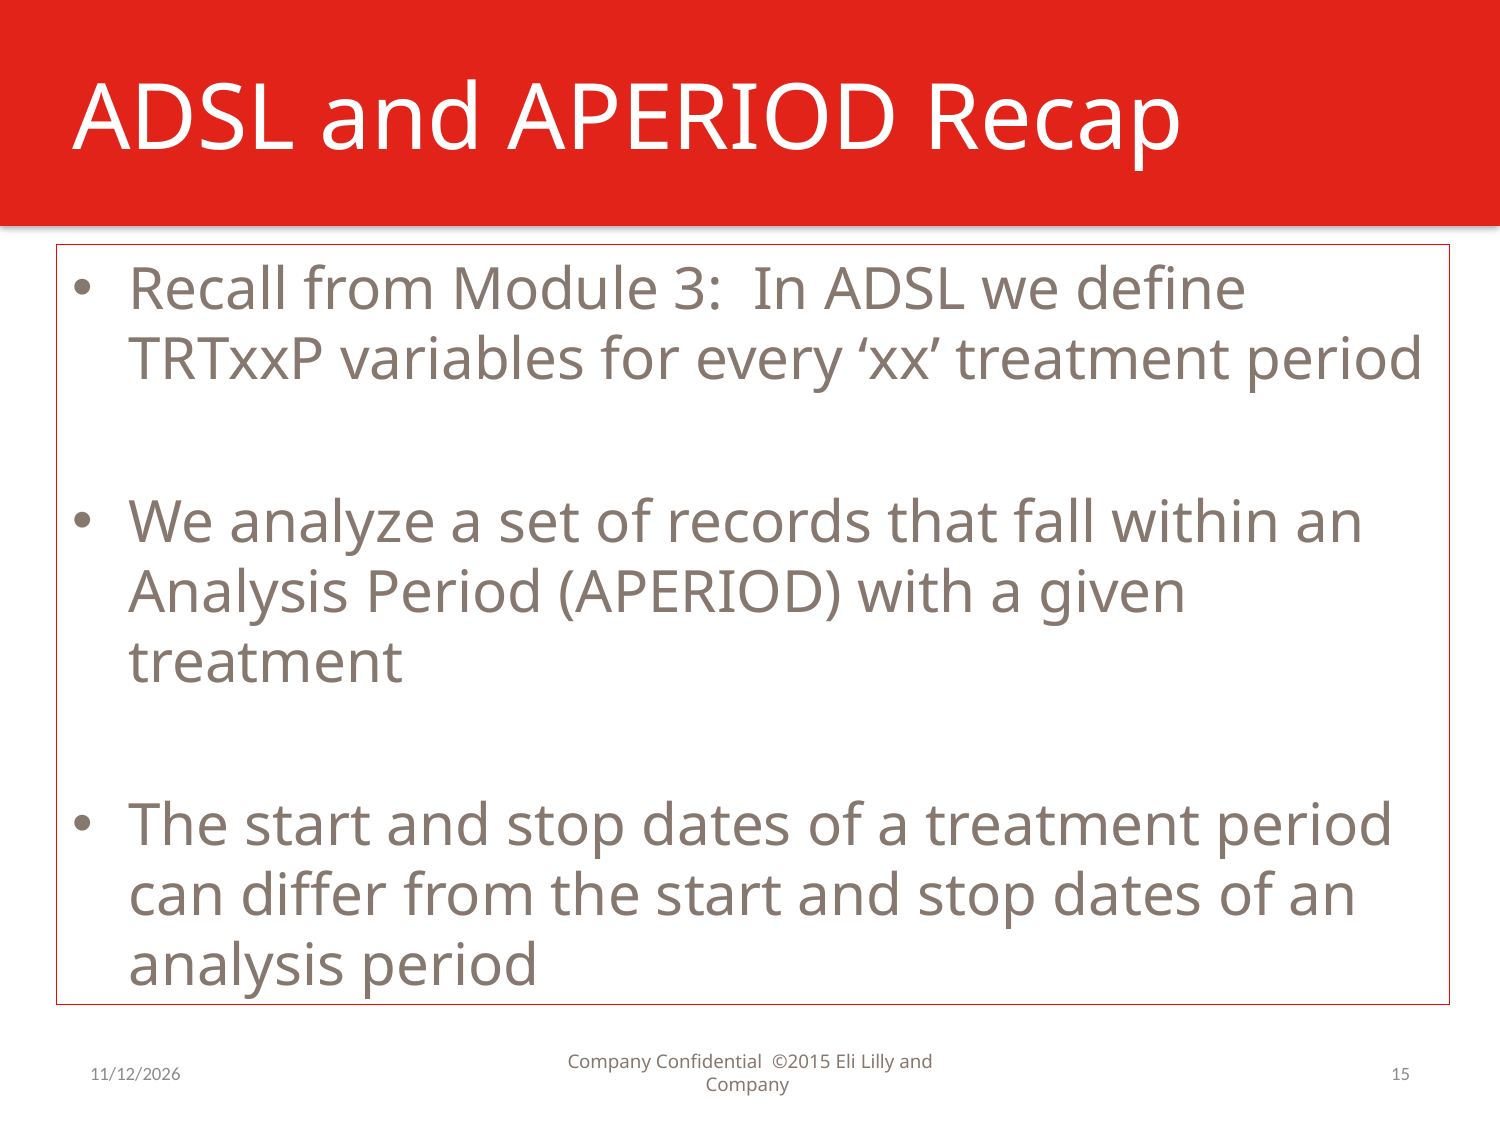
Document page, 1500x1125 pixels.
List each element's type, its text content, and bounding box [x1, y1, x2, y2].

list Recall from Module 3: In ADSL we define TRTxxP variables for every ‘xx’ treatment period We analyze a set of records that fall within an Analysis Period (APERIOD) with a given treatment The start and stop dates of a treatment period can differ from the start and stop dates of an analysis period [56, 244, 1450, 1005]
footer Company Confidential ©2015 Eli Lilly and Company [512, 1042, 988, 1103]
slide_number 15 [1074, 1042, 1425, 1103]
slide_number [75, 1042, 425, 1103]
title ADSL and APERIOD Recap [56, 19, 1450, 207]
